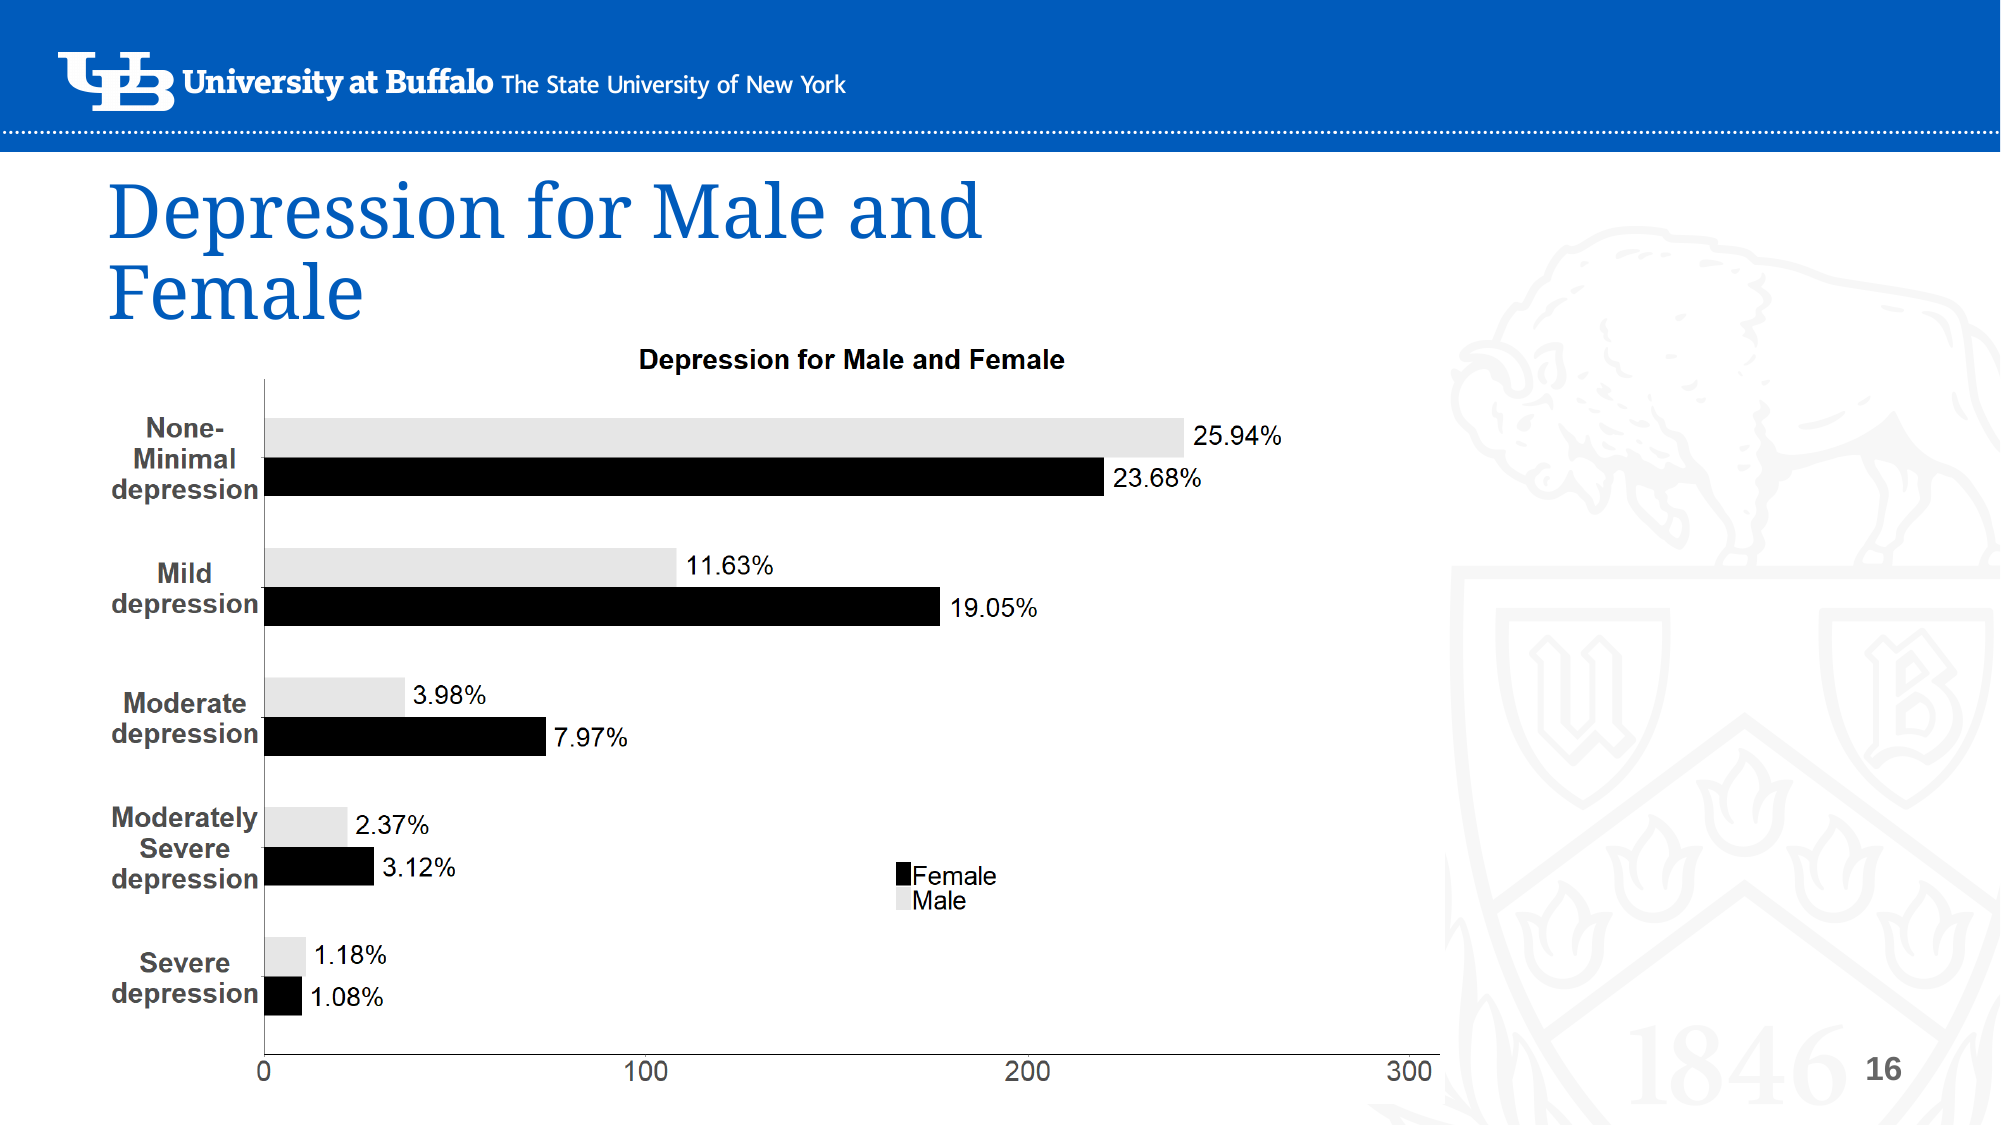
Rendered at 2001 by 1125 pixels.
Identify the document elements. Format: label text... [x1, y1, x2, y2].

footer 16 [1445, 1036, 1918, 1097]
title Depression for Male and Female [93, 246, 1234, 342]
picture [0, 0, 2001, 1125]
